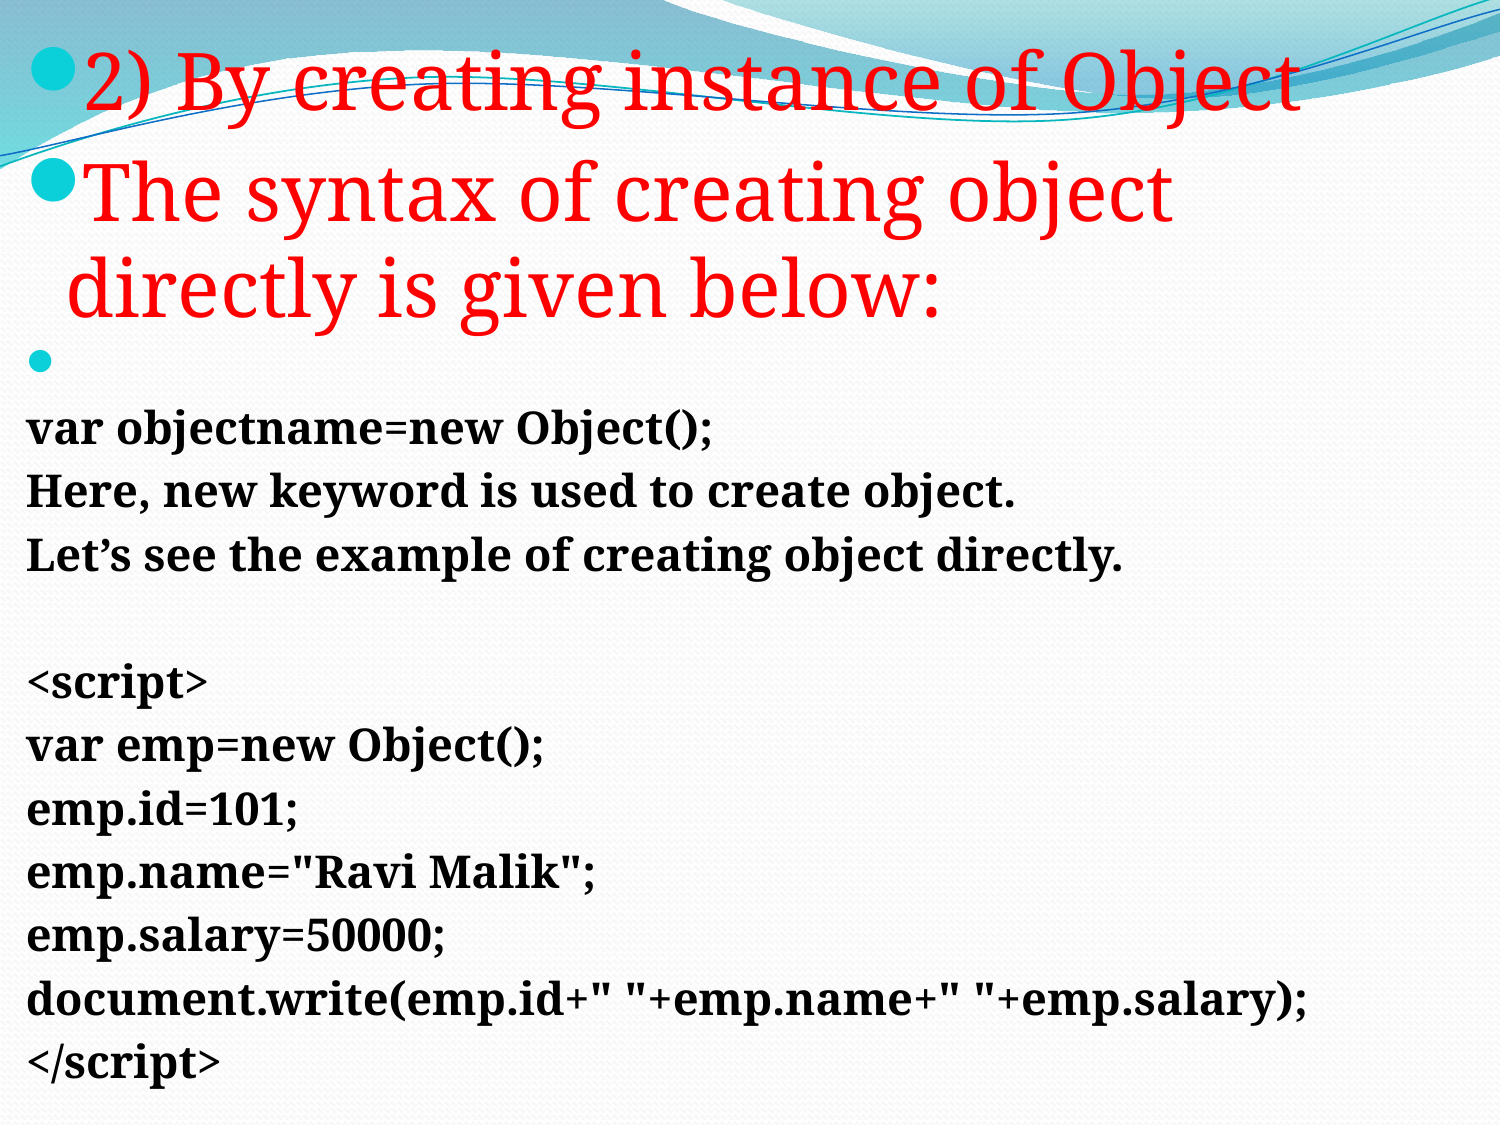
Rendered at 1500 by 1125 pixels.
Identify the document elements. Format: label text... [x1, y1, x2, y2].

list 2) By creating instance of Object The syntax of creating object directly is given below: var objectname=new Object(); Here, new keyword is used to create object. Let’s see the example of creating object directly. <script> var emp=new Object(); emp.id=101; emp.name="Ravi Malik"; emp.salary=50000; document.write(emp.id+" "+emp.name+" "+emp.salary); </script> [11, 23, 1360, 1125]
